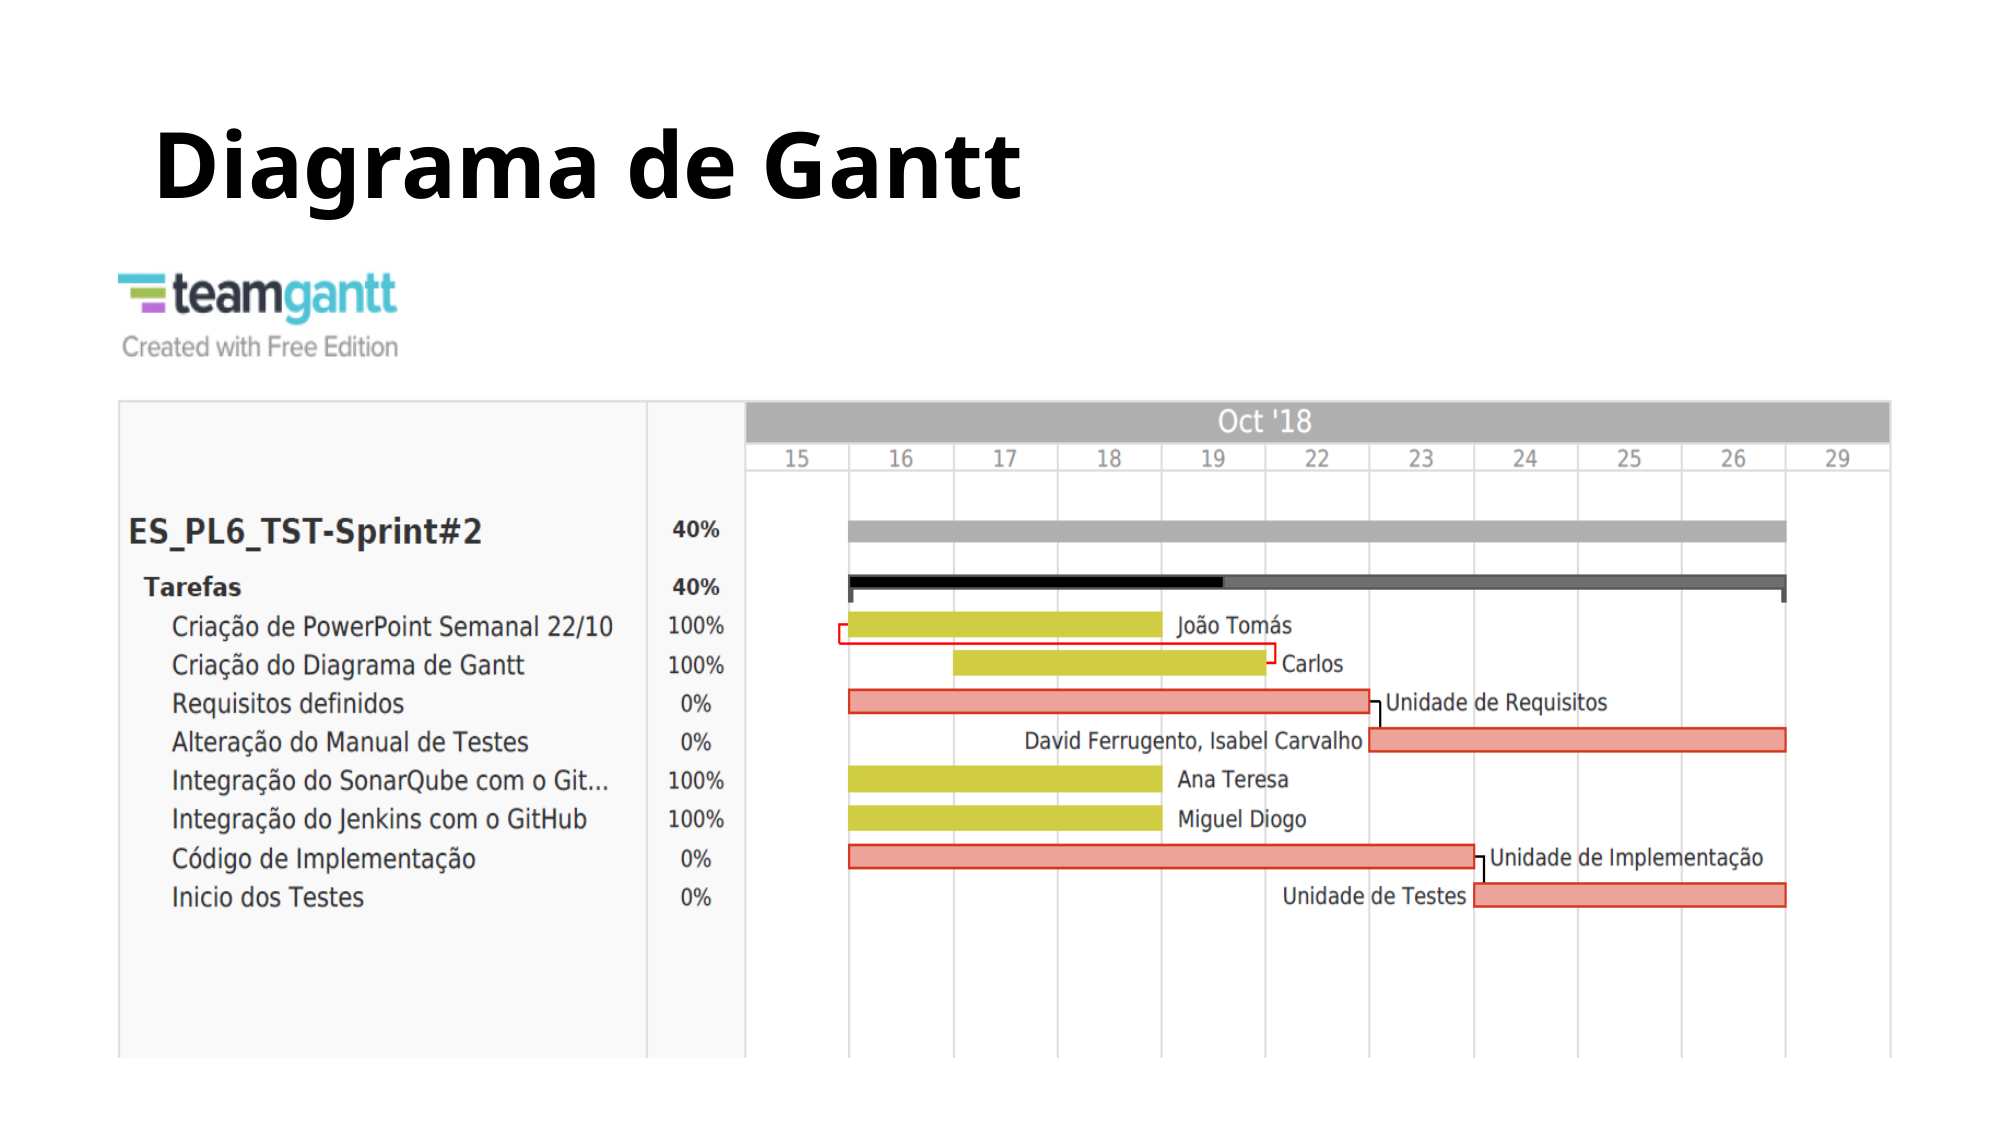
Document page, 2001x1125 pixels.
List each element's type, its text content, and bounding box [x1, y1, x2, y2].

title Diagrama de Gantt [137, 59, 1863, 227]
picture [93, 227, 1931, 1058]
